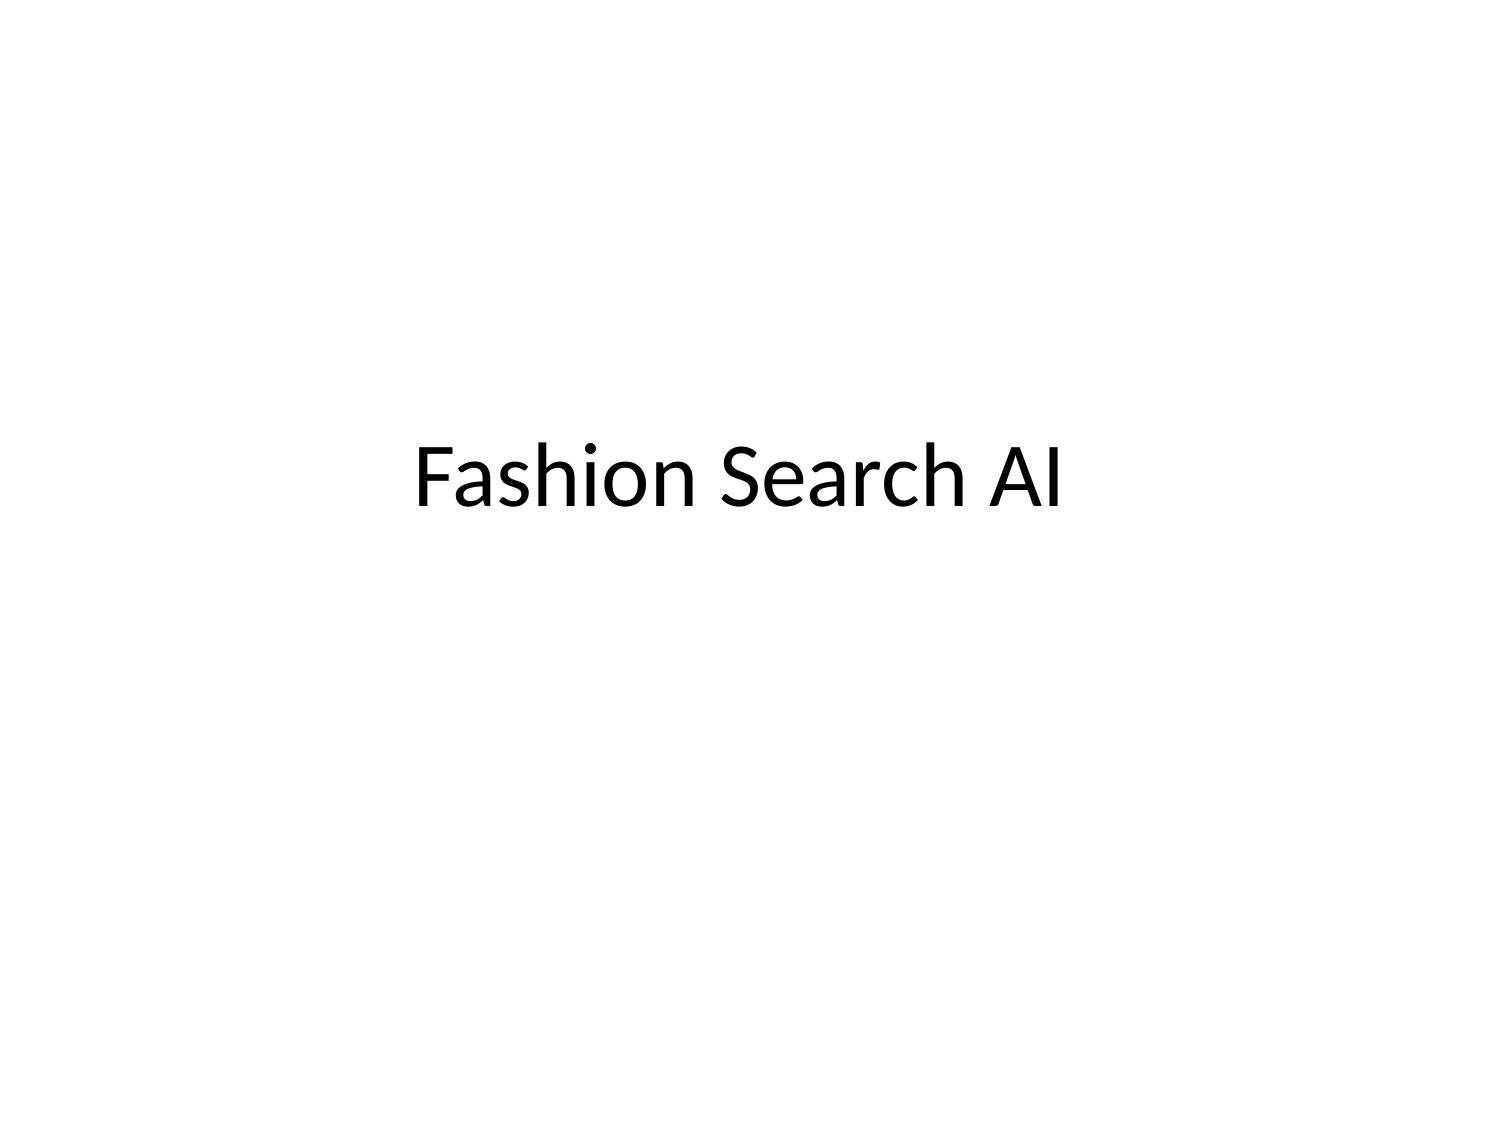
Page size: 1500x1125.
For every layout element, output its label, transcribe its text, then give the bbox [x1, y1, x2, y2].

title Fashion Search AI [112, 349, 1388, 591]
